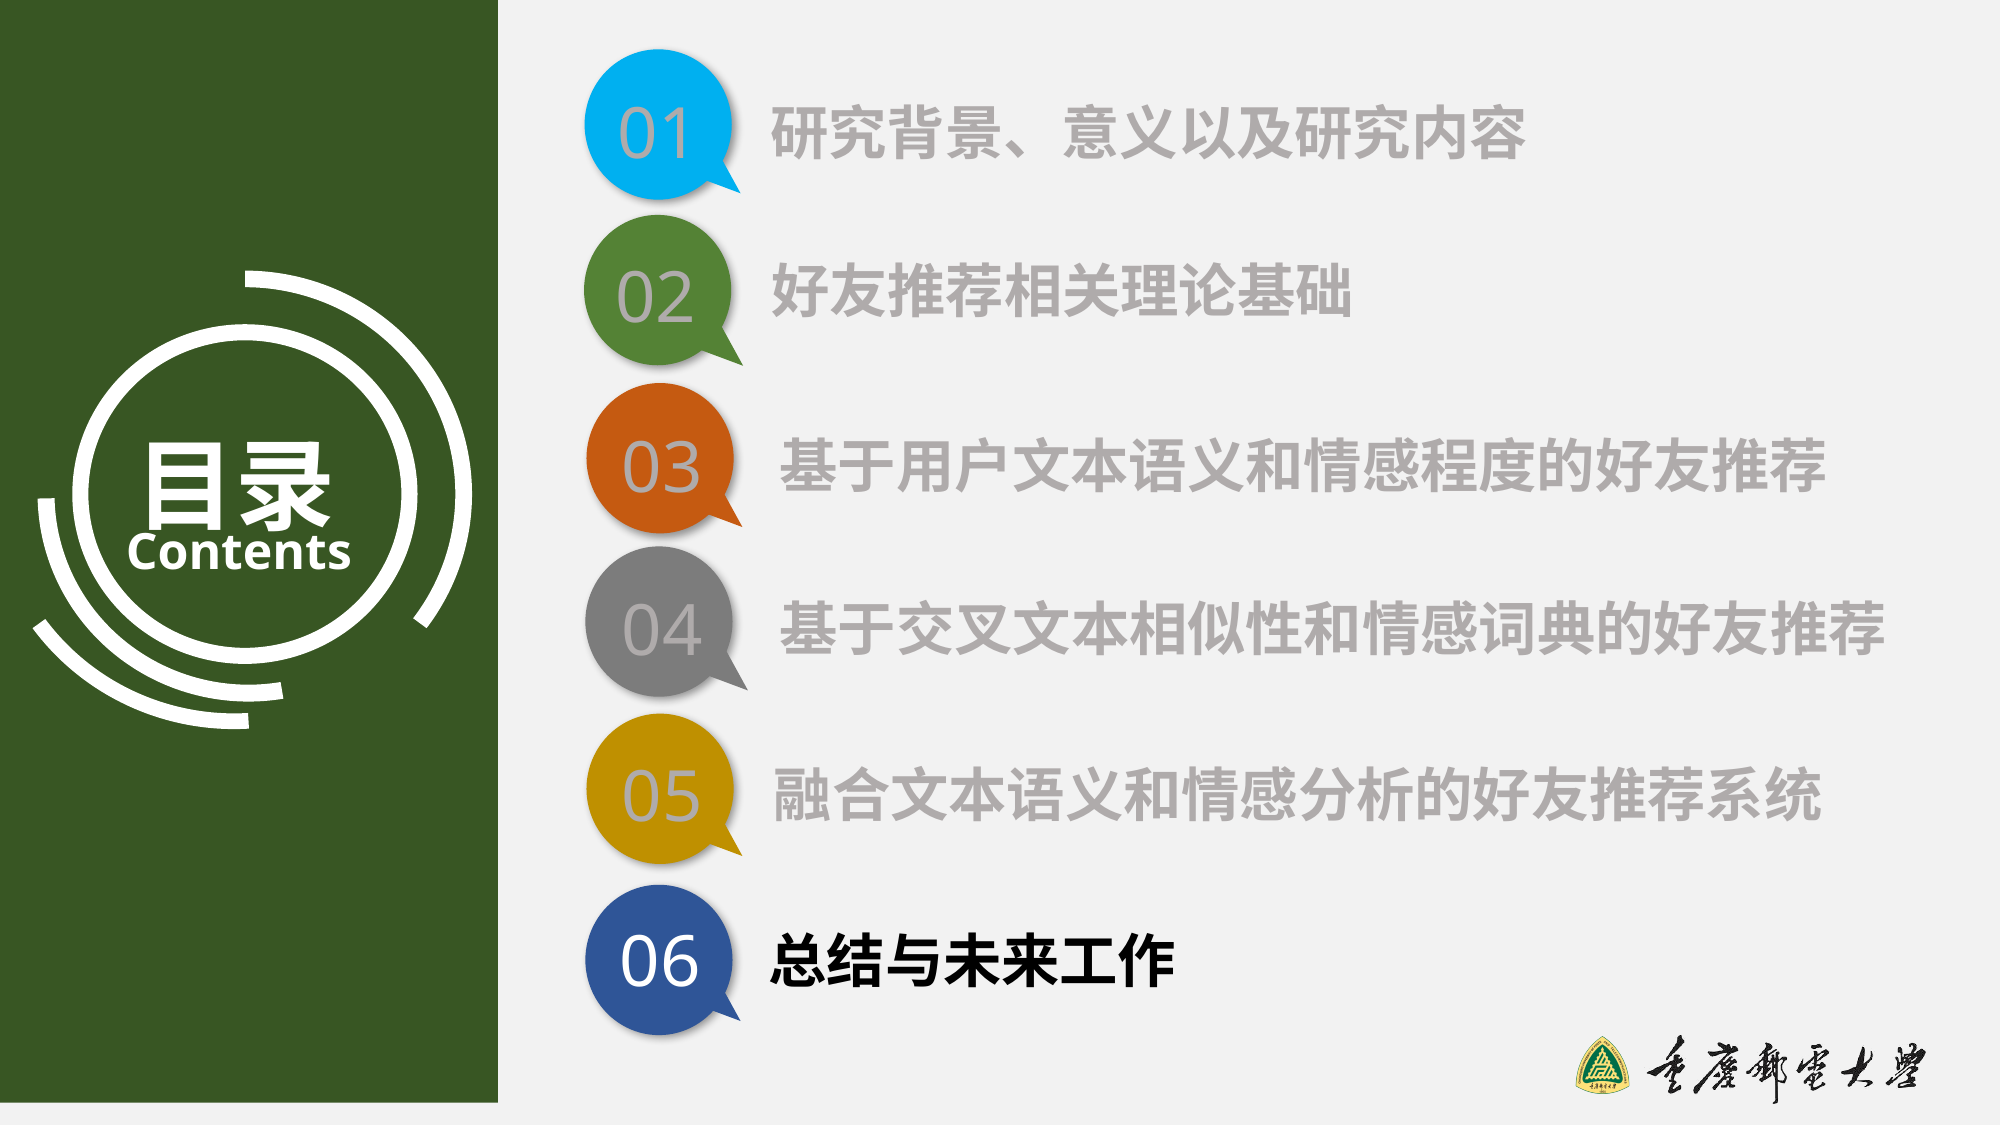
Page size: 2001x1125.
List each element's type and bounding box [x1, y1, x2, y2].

picture [1637, 1030, 1938, 1107]
